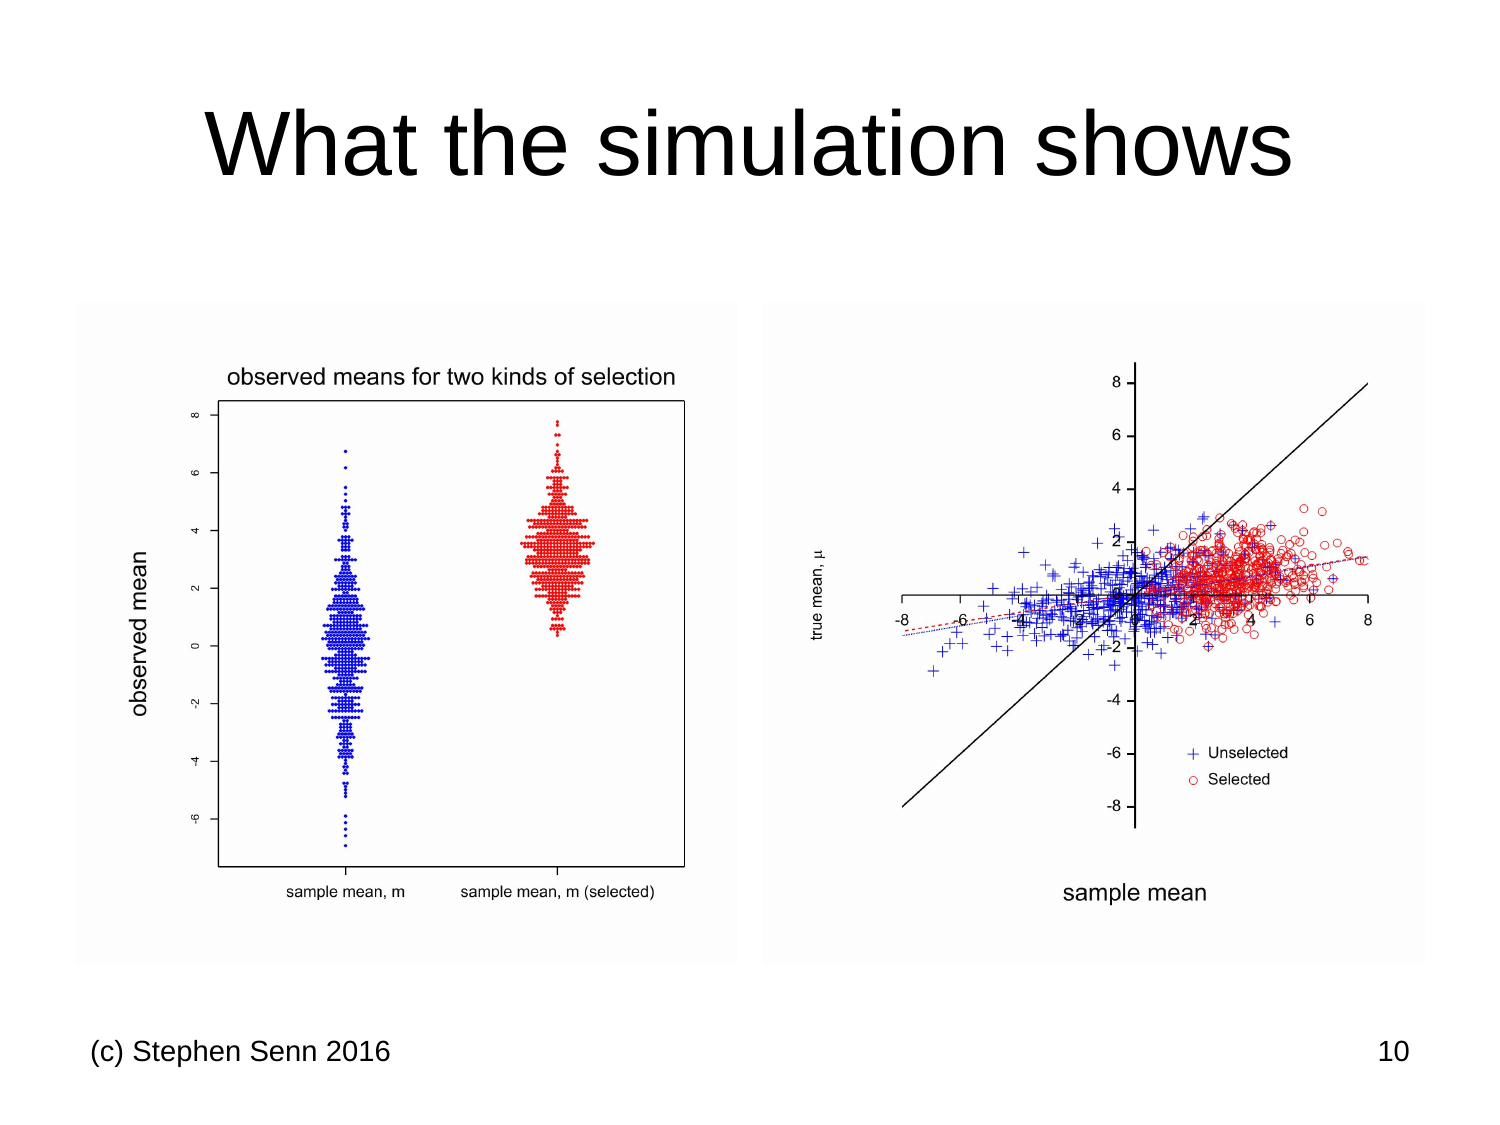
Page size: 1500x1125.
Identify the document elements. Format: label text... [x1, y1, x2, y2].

slide_number (c) Stephen Senn 2016 [74, 1024, 426, 1103]
slide_number 10 [1074, 1024, 1426, 1103]
title What the simulation shows [75, 45, 1425, 233]
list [762, 302, 1426, 966]
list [74, 302, 738, 966]
